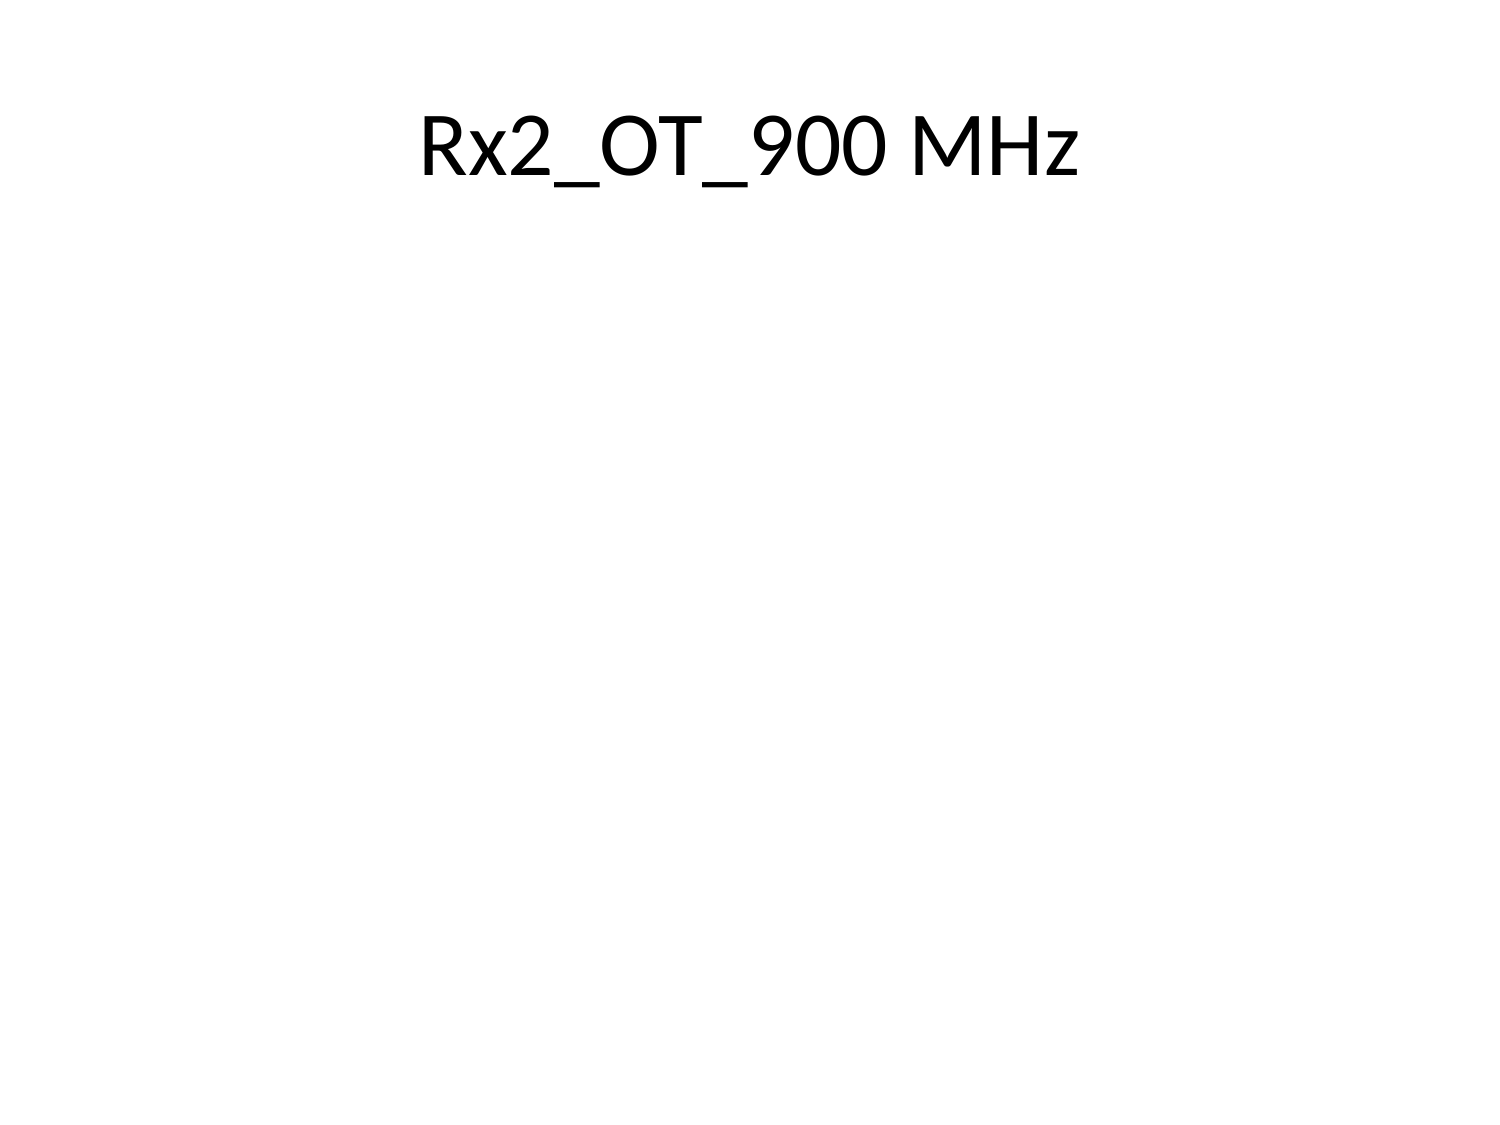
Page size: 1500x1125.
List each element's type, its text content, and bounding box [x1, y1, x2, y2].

title Rx2_OT_900 MHz [75, 45, 1425, 233]
